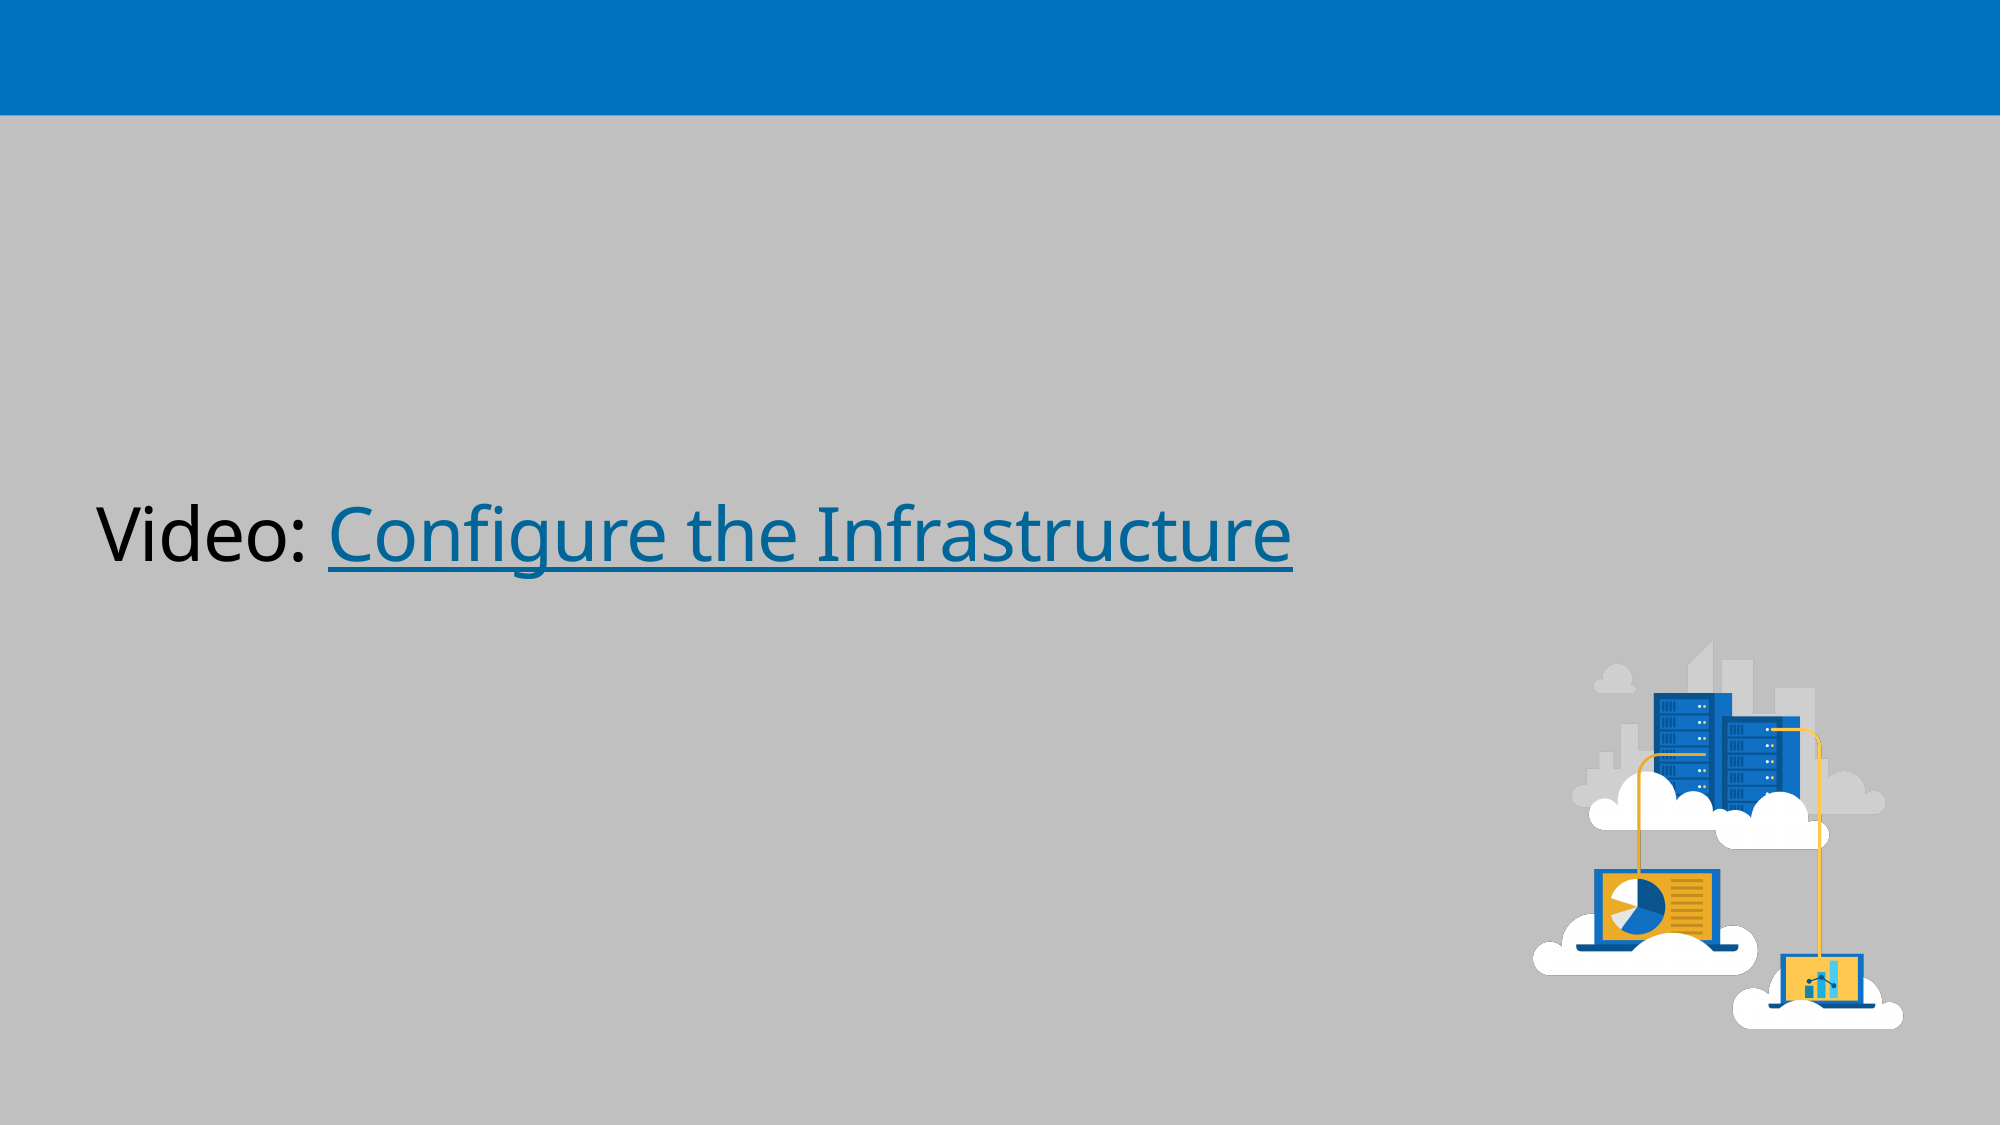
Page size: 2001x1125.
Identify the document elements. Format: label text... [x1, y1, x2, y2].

picture [1532, 639, 1905, 1029]
title Video: Configure the Infrastructure [96, 498, 1596, 580]
